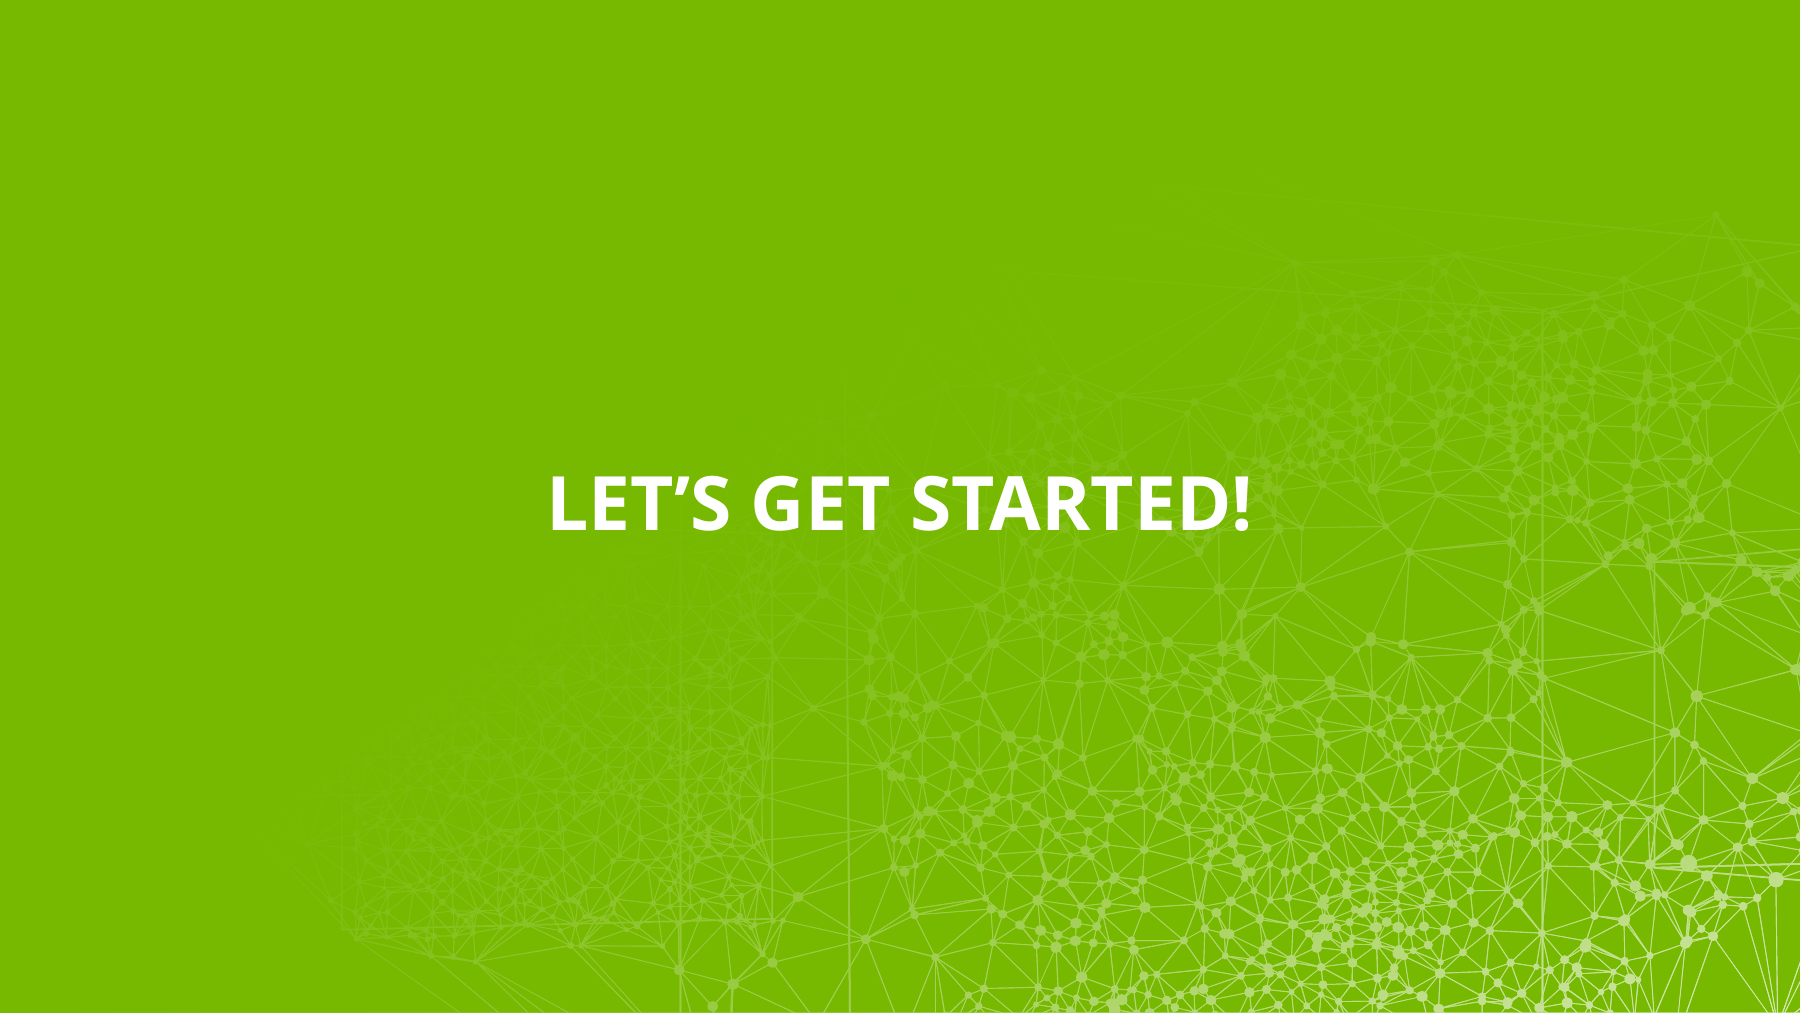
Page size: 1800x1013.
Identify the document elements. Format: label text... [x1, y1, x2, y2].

title Let’s get Started! [81, 457, 1719, 555]
